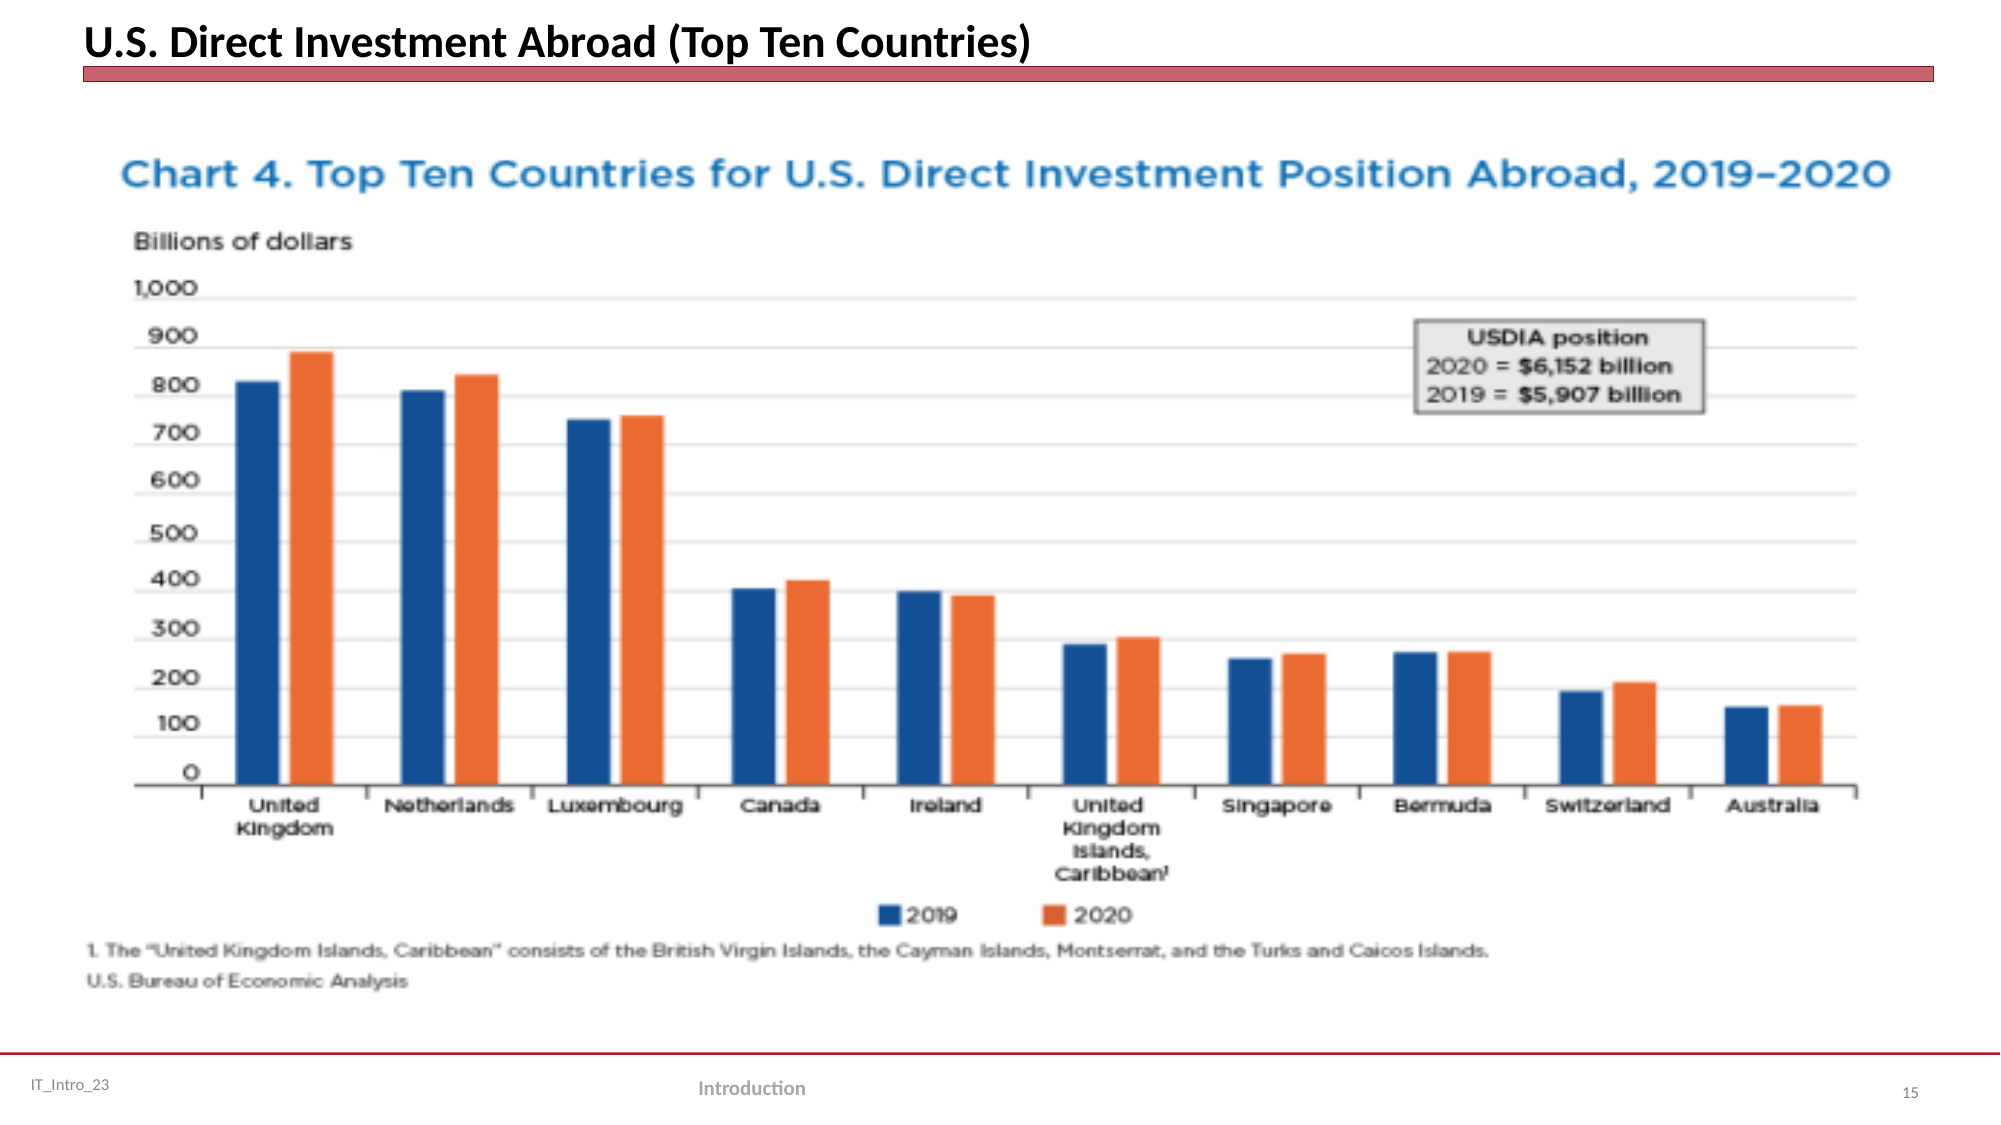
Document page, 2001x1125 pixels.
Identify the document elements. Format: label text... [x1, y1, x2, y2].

picture [83, 141, 1935, 1010]
title U.S. Direct Investment Abroad (Top Ten Countries) [83, 6, 1935, 67]
footer Introduction [683, 1056, 1317, 1117]
slide_number 15 [1834, 1061, 1934, 1122]
